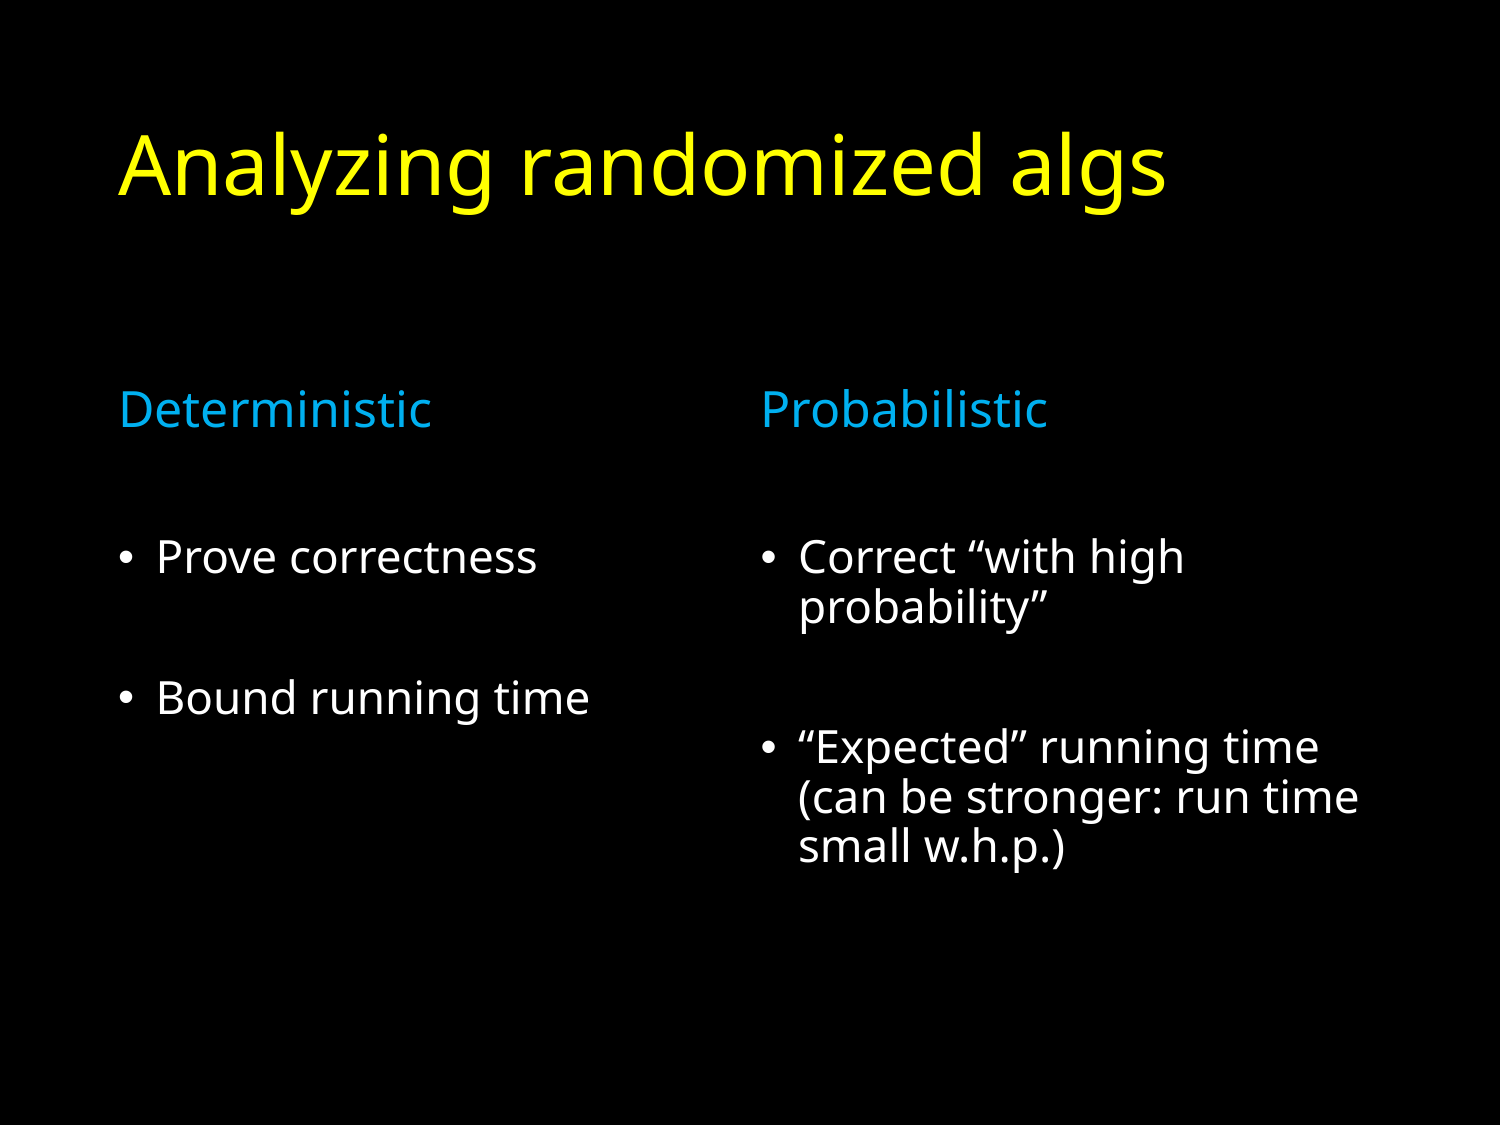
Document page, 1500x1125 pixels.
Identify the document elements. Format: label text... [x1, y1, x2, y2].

list Deterministic Prove correctness Bound running time [103, 377, 745, 1006]
title Analyzing randomized algs [103, 59, 1397, 278]
text_box Probabilistic Correct “with high probability” “Expected” running time (can be stronger: run time small w.h.p.) [745, 377, 1389, 1006]
